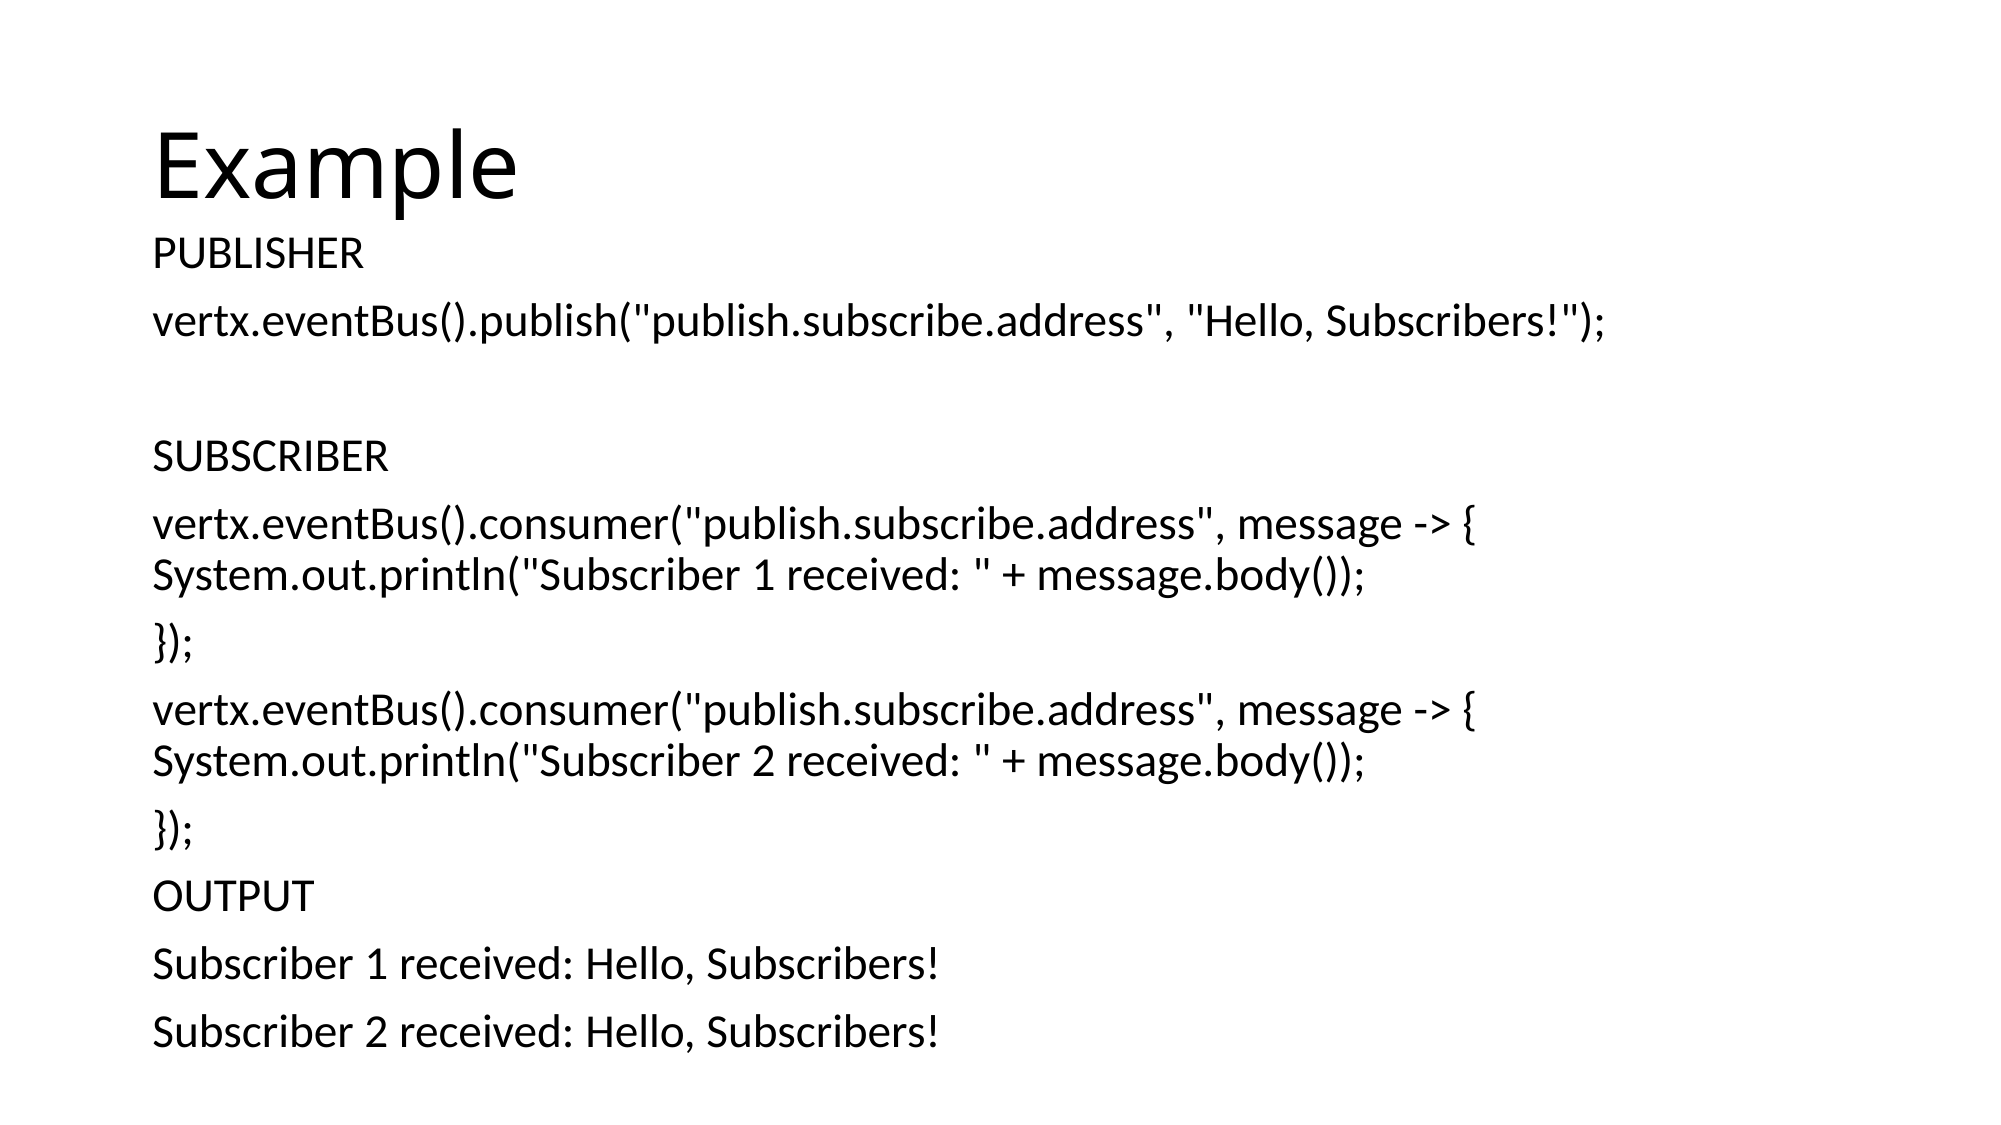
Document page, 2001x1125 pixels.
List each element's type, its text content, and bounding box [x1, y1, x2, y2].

list PUBLISHER vertx.eventBus().publish("publish.subscribe.address", "Hello, Subscribers!"); SUBSCRIBER vertx.eventBus().consumer("publish.subscribe.address", message -> { System.out.println("Subscriber 1 received: " + message.body()); }); vertx.eventBus().consumer("publish.subscribe.address", message -> { System.out.println("Subscriber 2 received: " + message.body()); }); OUTPUT Subscriber 1 received: Hello, Subscribers! Subscriber 2 received: Hello, Subscribers! [137, 220, 1863, 1070]
title Example [137, 59, 1863, 220]
